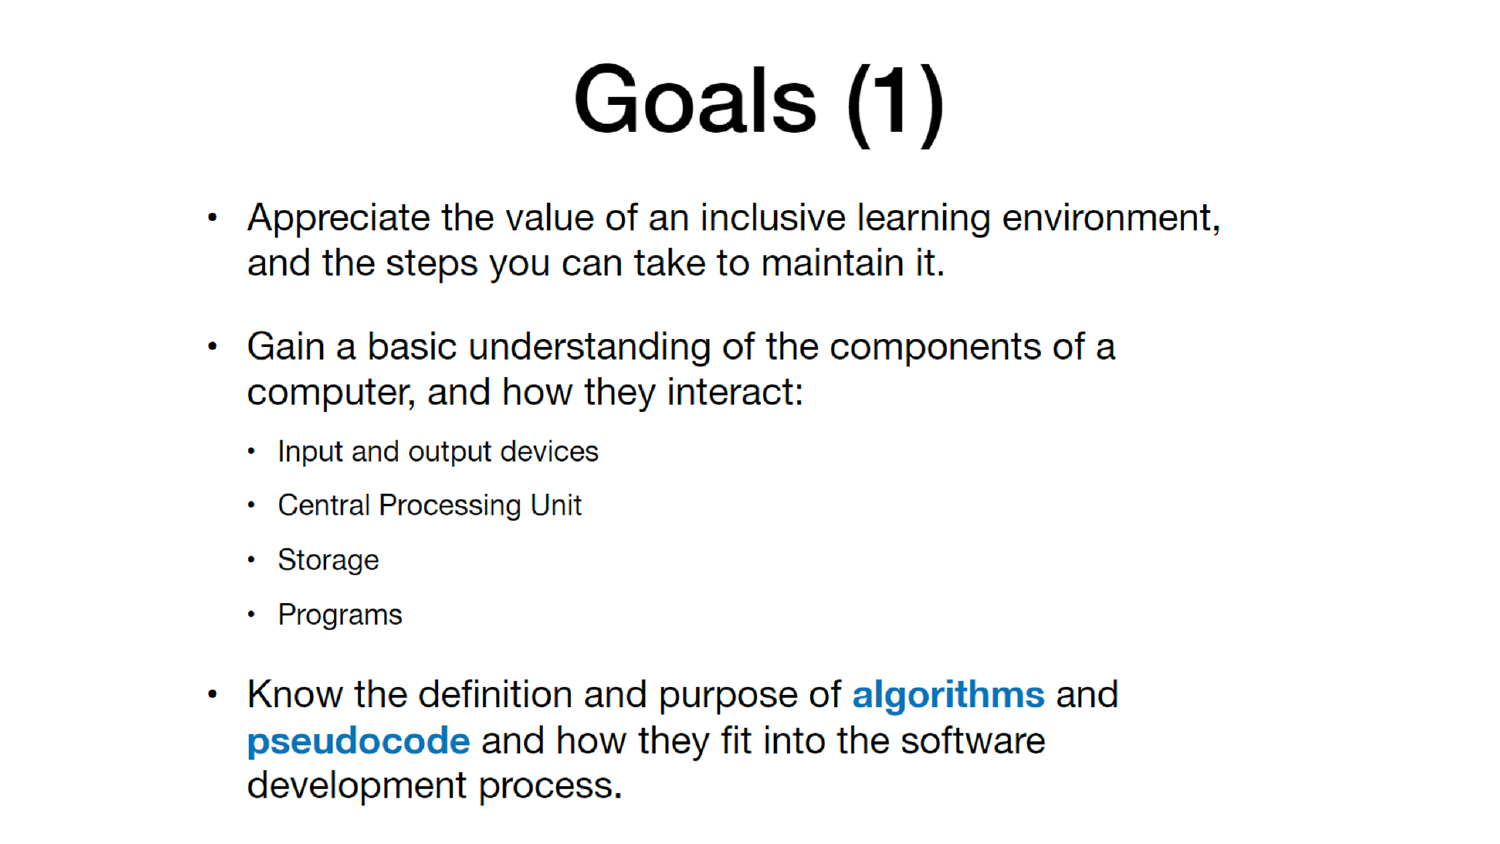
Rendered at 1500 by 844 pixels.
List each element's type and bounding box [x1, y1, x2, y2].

picture [170, 0, 1330, 844]
